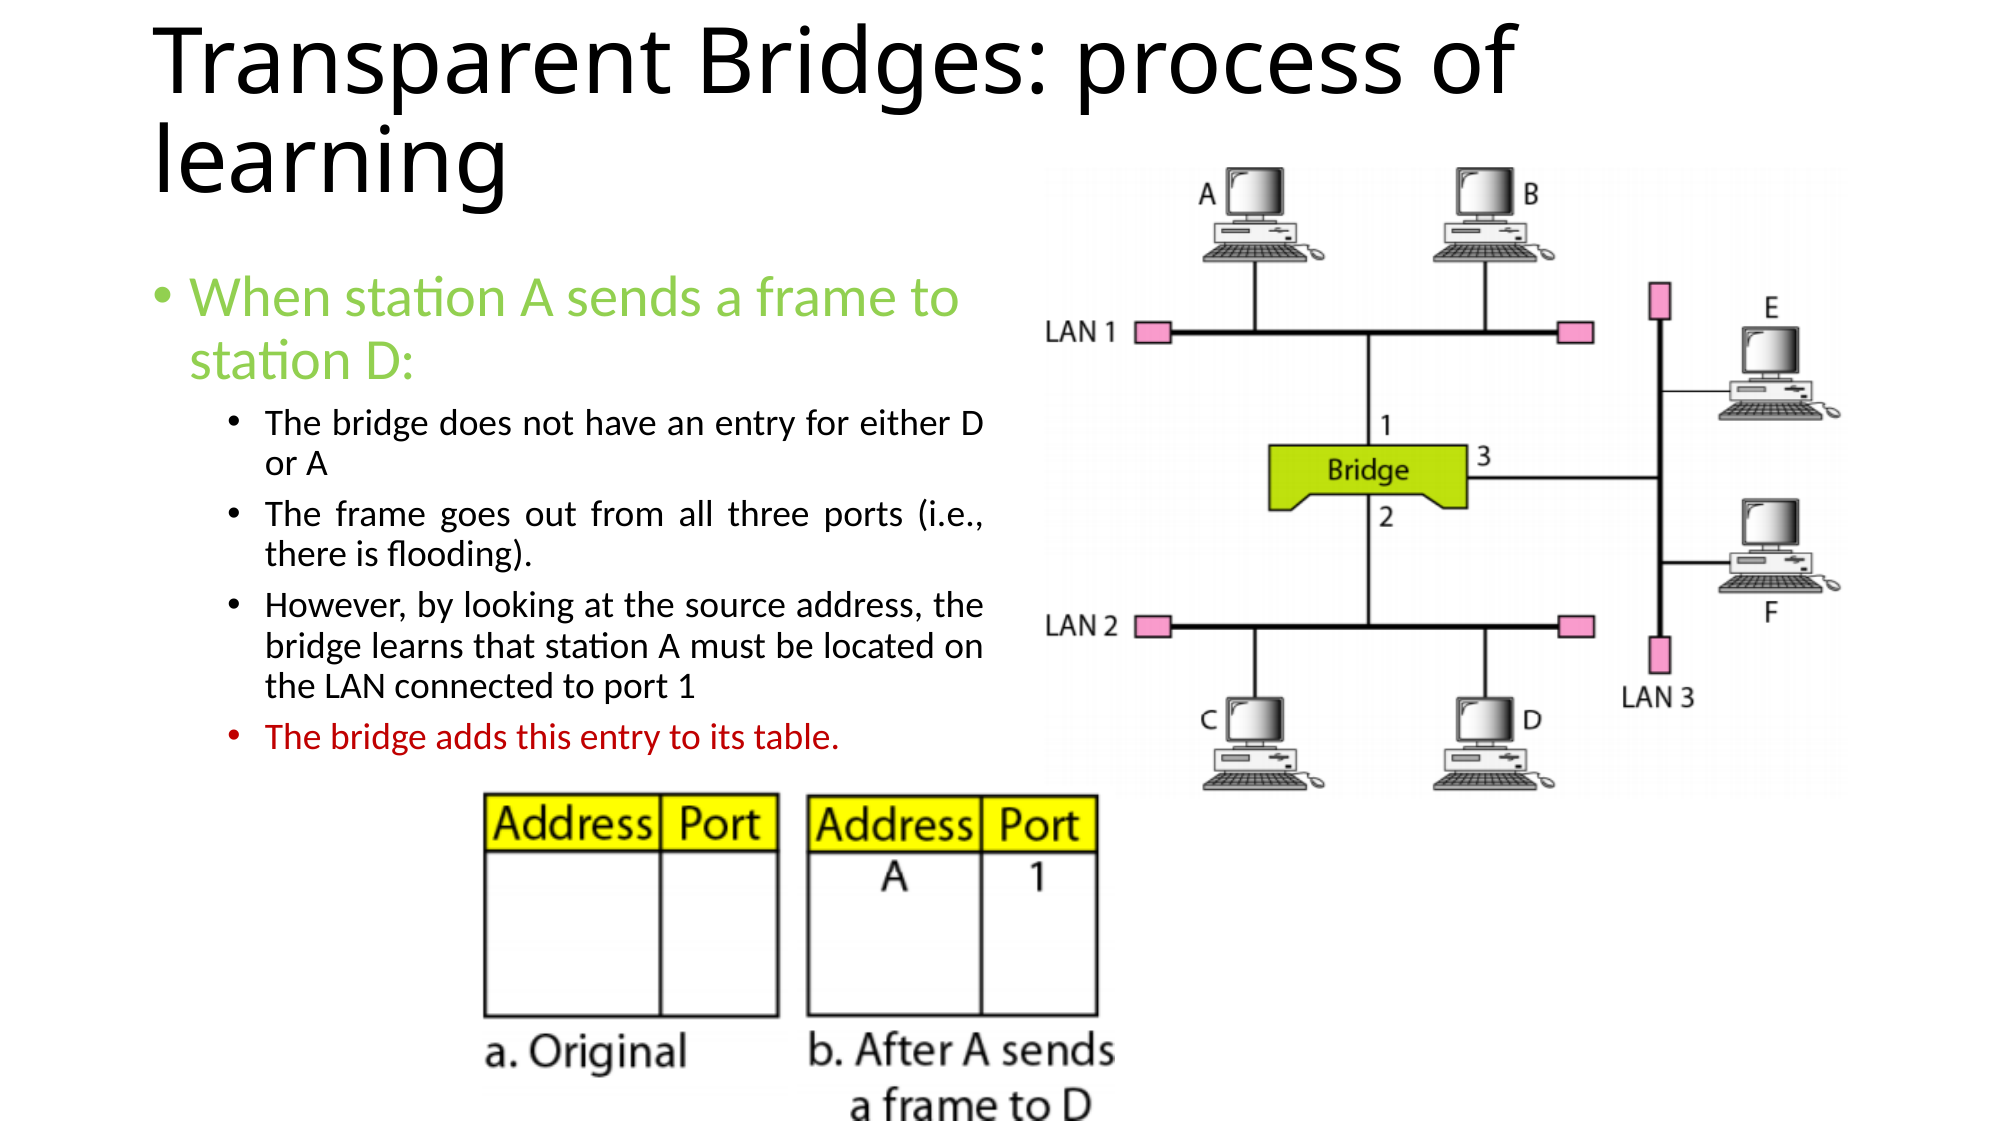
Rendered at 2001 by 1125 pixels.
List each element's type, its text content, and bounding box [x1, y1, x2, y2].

picture [797, 166, 1848, 1121]
picture [480, 786, 788, 1125]
title Transparent Bridges: process of learning [137, 4, 1863, 222]
list When station A sends a frame to station D: The bridge does not have an entry for either D or A The frame goes out from all three ports (i.e., there is flooding). However, by looking at the source address, the bridge learns that station A must be located on the LAN connected to port 1 The bridge adds this entry to its table. [137, 259, 1000, 973]
